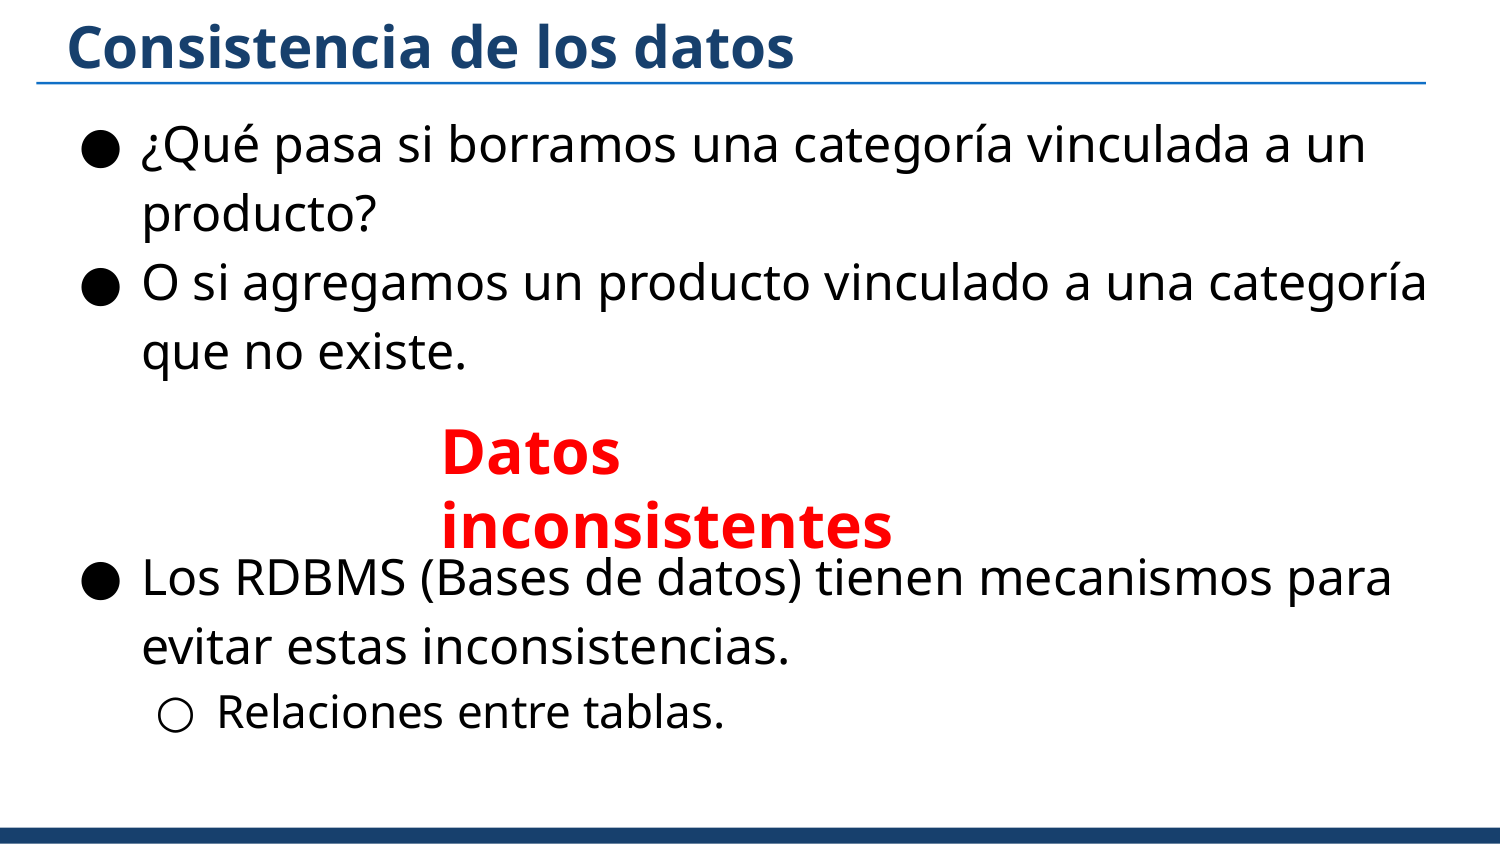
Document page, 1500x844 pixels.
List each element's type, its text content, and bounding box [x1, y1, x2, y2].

title Consistencia de los datos [51, 0, 1449, 88]
list ¿Qué pasa si borramos una categoría vinculada a un producto? O si agregamos un producto vinculado a una categoría que no existe. Los RDBMS (Bases de datos) tienen mecanismos para evitar estas inconsistencias. Relaciones entre tablas. [51, 88, 1449, 811]
text_box Datos inconsistentes [425, 396, 1075, 503]
